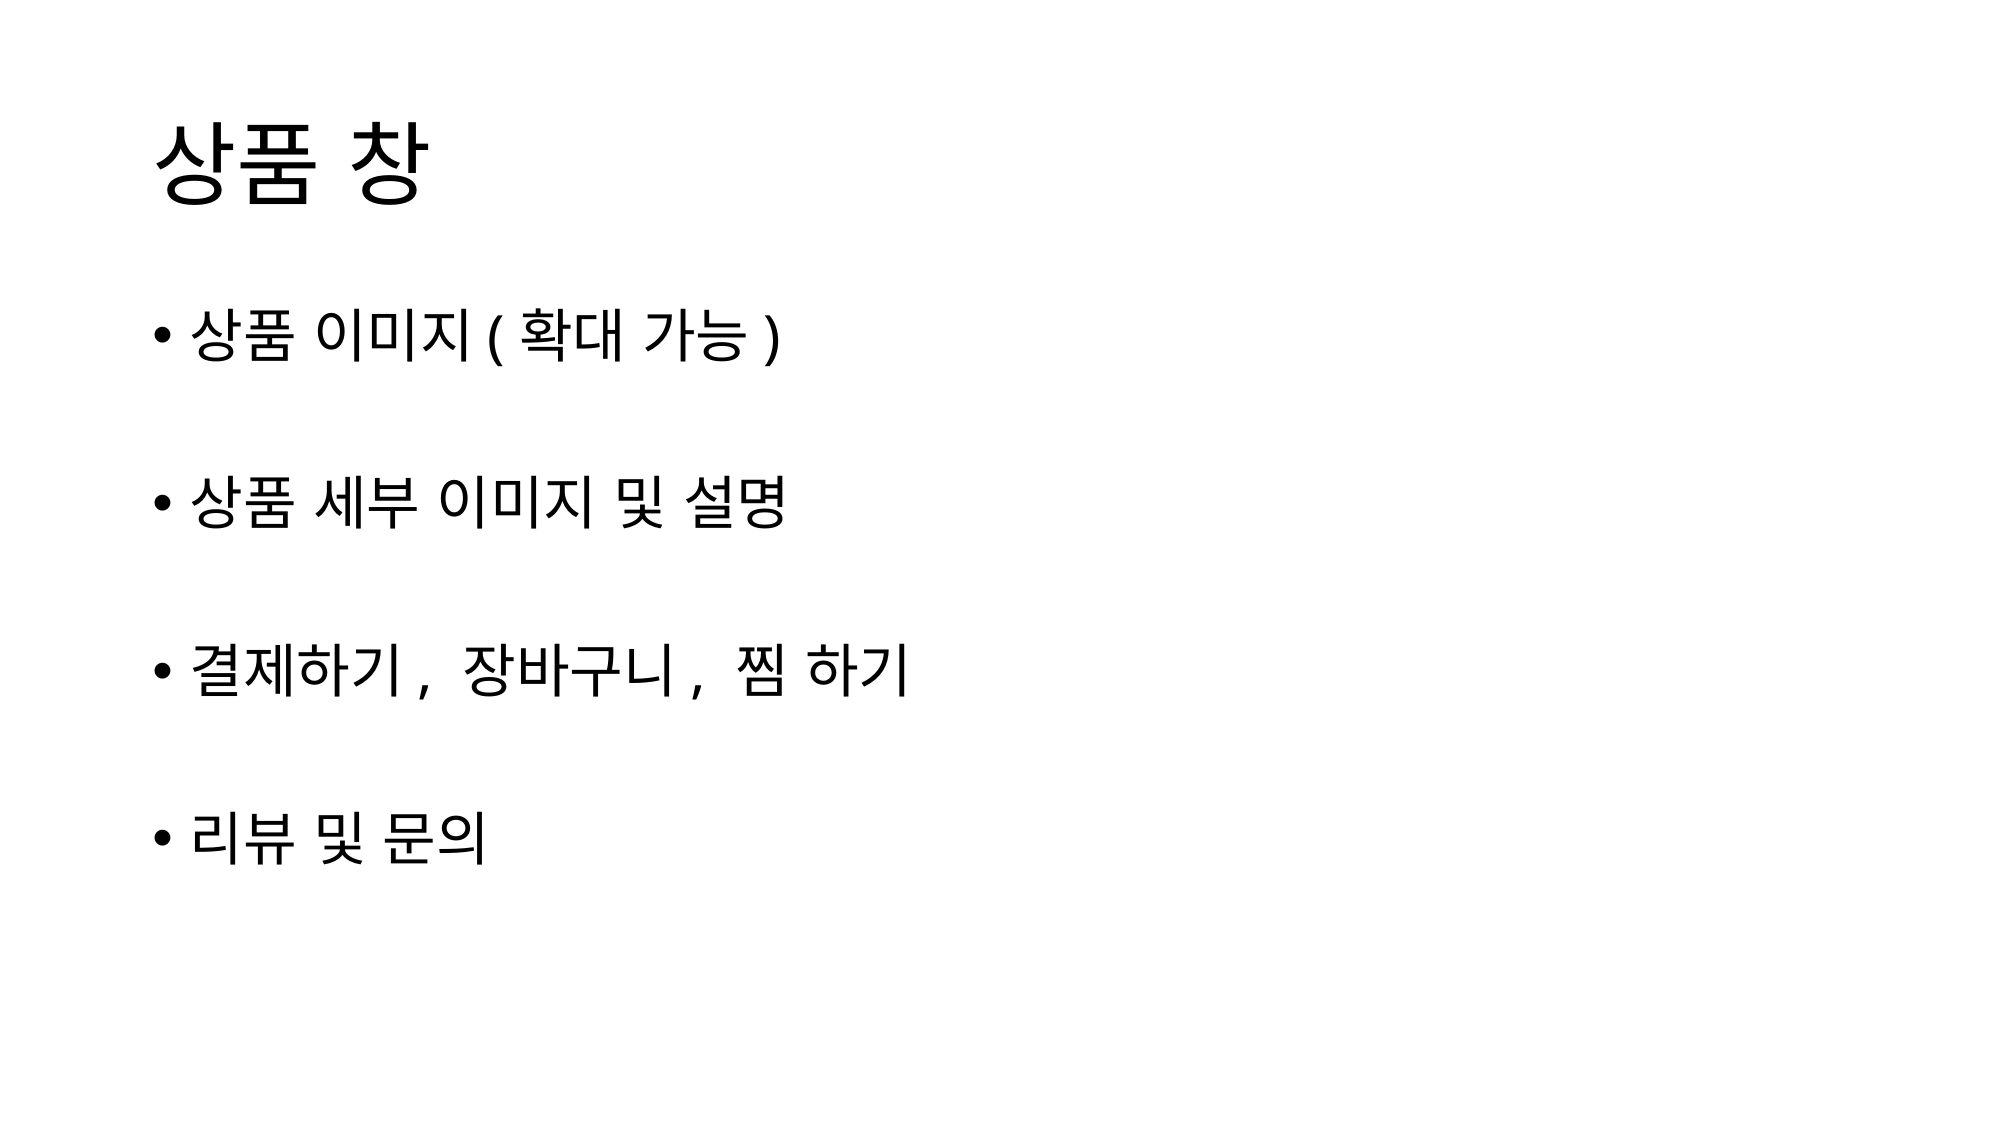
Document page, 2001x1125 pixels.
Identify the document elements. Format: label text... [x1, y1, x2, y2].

title 상품 창 [137, 59, 1863, 278]
list 상품 이미지(확대 가능) 상품 세부 이미지 및 설명 결제하기, 장바구니, 찜 하기 리뷰 및 문의 [137, 299, 1863, 1014]
